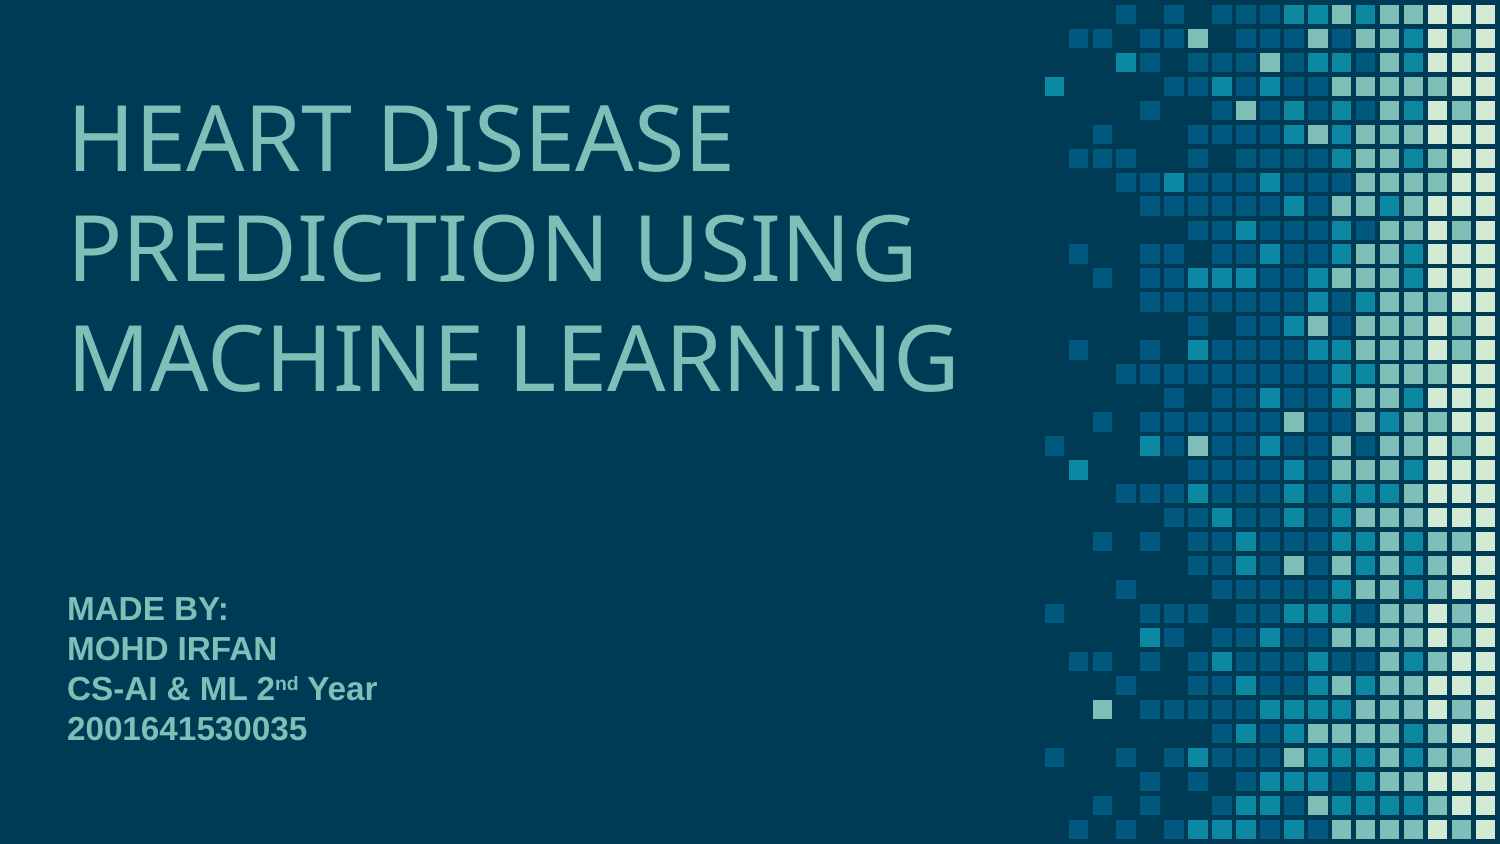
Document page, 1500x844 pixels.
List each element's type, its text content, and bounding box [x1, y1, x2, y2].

text_box MADE BY: MOHD IRFAN CS-AI & ML 2nd Year 2001641530035 [52, 580, 599, 755]
title HEART DISEASE PREDICTION USING MACHINE LEARNING [52, 65, 1109, 514]
